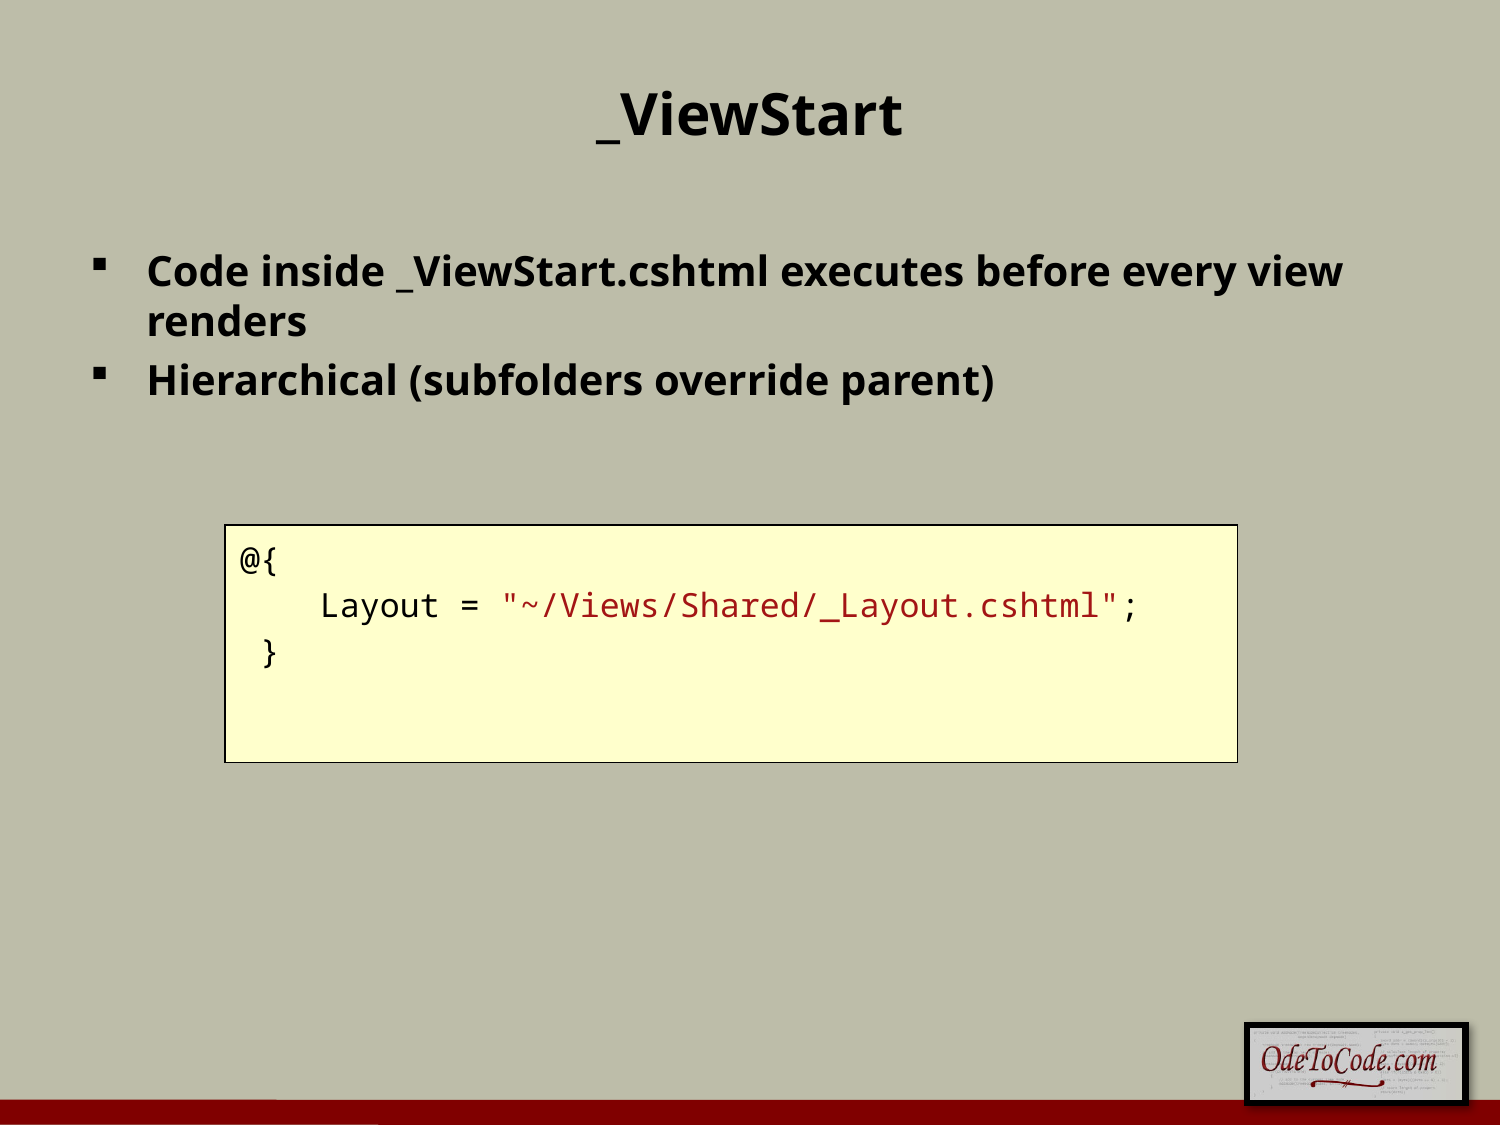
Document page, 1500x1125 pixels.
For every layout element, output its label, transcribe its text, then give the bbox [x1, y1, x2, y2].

title _ViewStart [74, 49, 1426, 176]
list Code inside _ViewStart.cshtml executes before every view renders Hierarchical (subfolders override parent) [74, 237, 1426, 976]
text_box @{ Layout = "~/Views/Shared/_Layout.cshtml"; } [225, 524, 1238, 763]
picture [1250, 1028, 1462, 1100]
